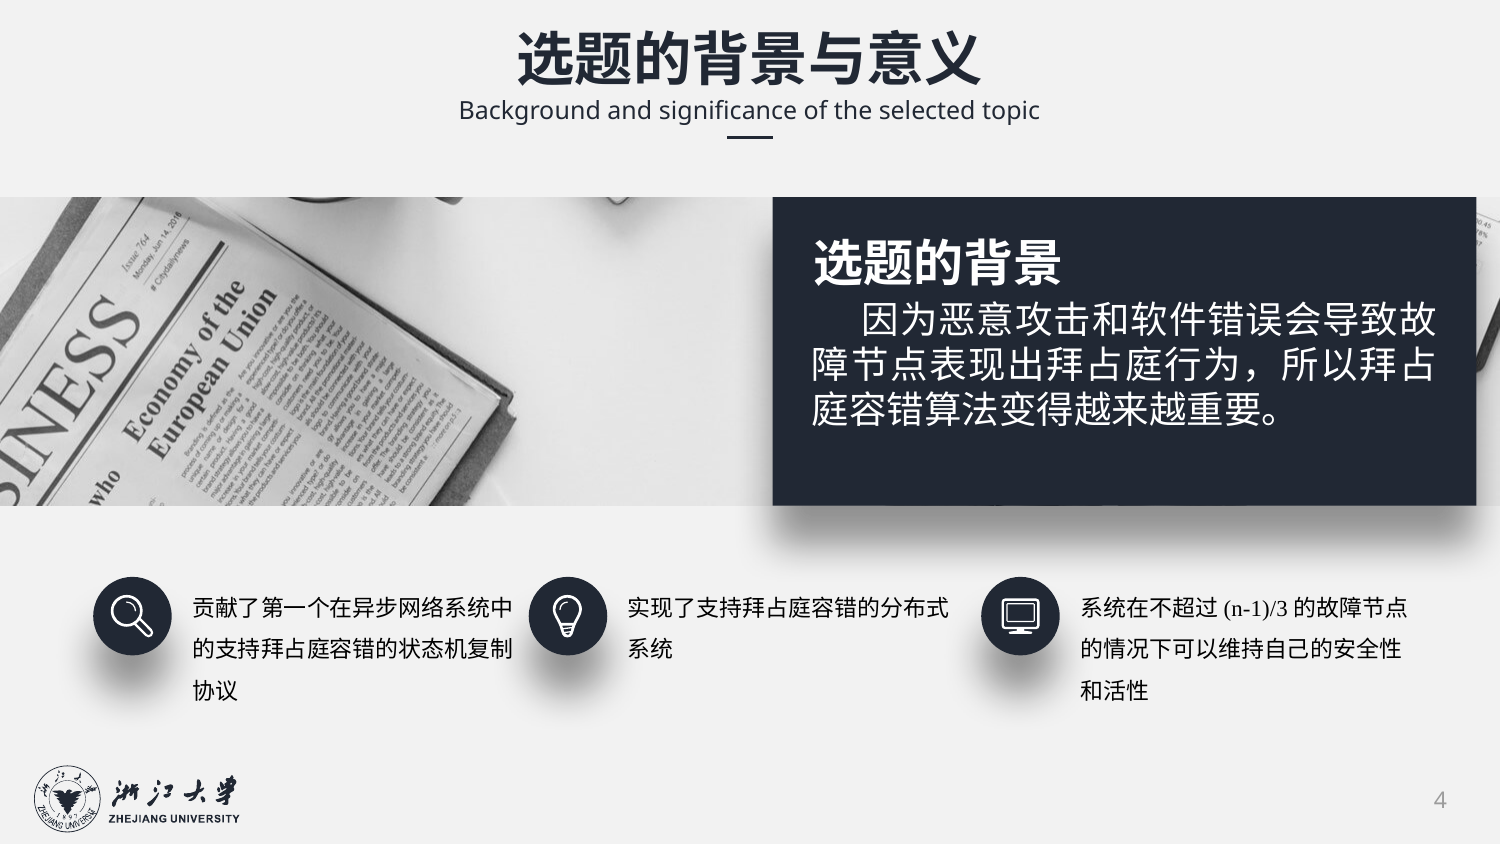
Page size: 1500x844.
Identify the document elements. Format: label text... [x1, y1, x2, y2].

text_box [110, 594, 154, 638]
text_box 系统在不超过(n-1)/3的故障节点的情况下可以维持自己的安全性和活性 [1065, 572, 1434, 711]
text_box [552, 594, 582, 638]
text_box [980, 575, 1061, 657]
picture [0, 197, 1500, 506]
text_box 实现了支持拜占庭容错的分布式系统 [612, 572, 982, 670]
slide_number 4 [1124, 778, 1463, 824]
text_box [92, 575, 173, 657]
text_box 选题的背景与意义 [502, 14, 998, 87]
text_box Background and significance of the selected topic [443, 87, 1056, 133]
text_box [1001, 598, 1040, 634]
text_box 贡献了第一个在异步网络系统中的支持拜占庭容错的状态机复制协议 [177, 572, 546, 711]
text_box [527, 575, 609, 657]
